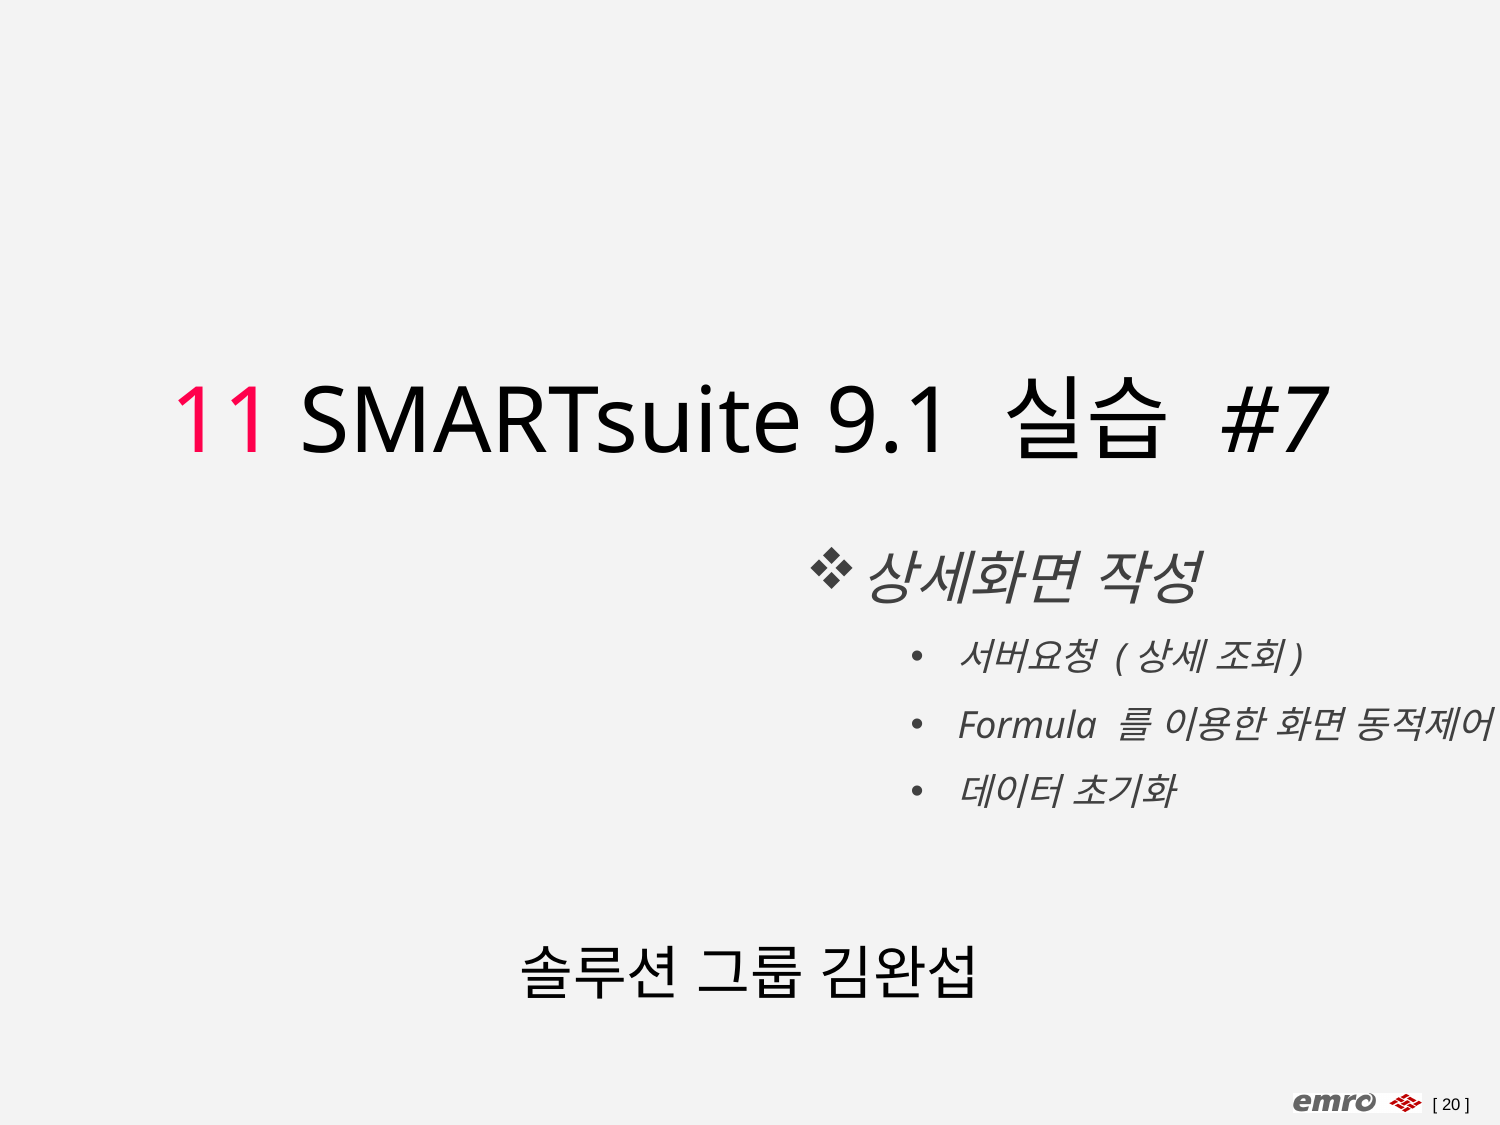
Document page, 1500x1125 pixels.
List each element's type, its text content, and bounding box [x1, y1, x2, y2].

picture [1293, 1093, 1422, 1113]
text_box 서버요청 (상세 조회) Formula 를 이용한 화면 동적제어 데이터 초기화 [820, 603, 1500, 956]
text_box 솔루션 그룹 김완섭 [504, 928, 995, 1014]
text_box 11 SMARTsuite 9.1 실습 #7 상세화면 작성 [156, 243, 1344, 619]
